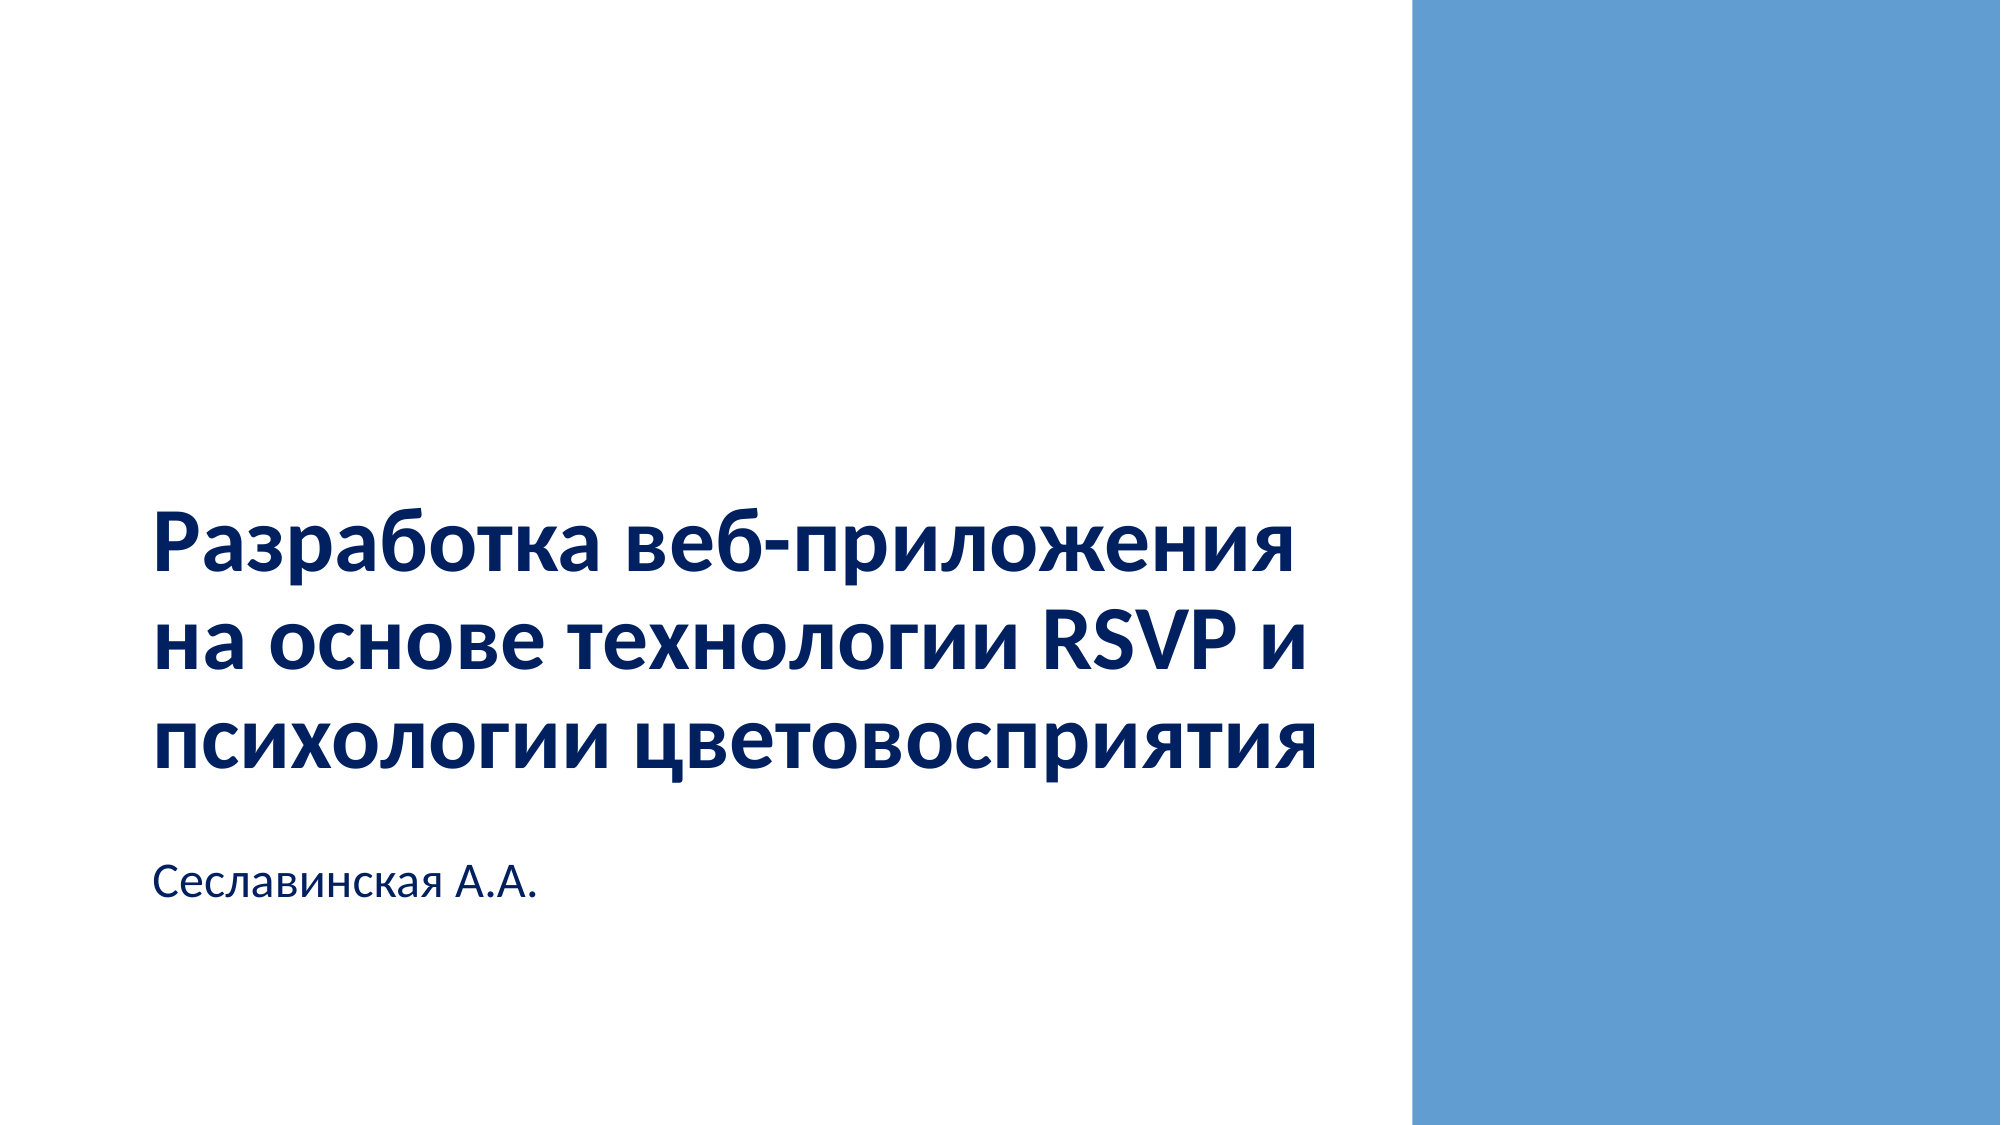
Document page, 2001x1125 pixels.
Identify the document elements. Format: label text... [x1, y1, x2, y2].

subtitle Сеславинская А.А. [137, 846, 1079, 975]
title Разработка веб-приложения на основе технологии RSVP и психологии цветовосприятия [137, 404, 1366, 797]
